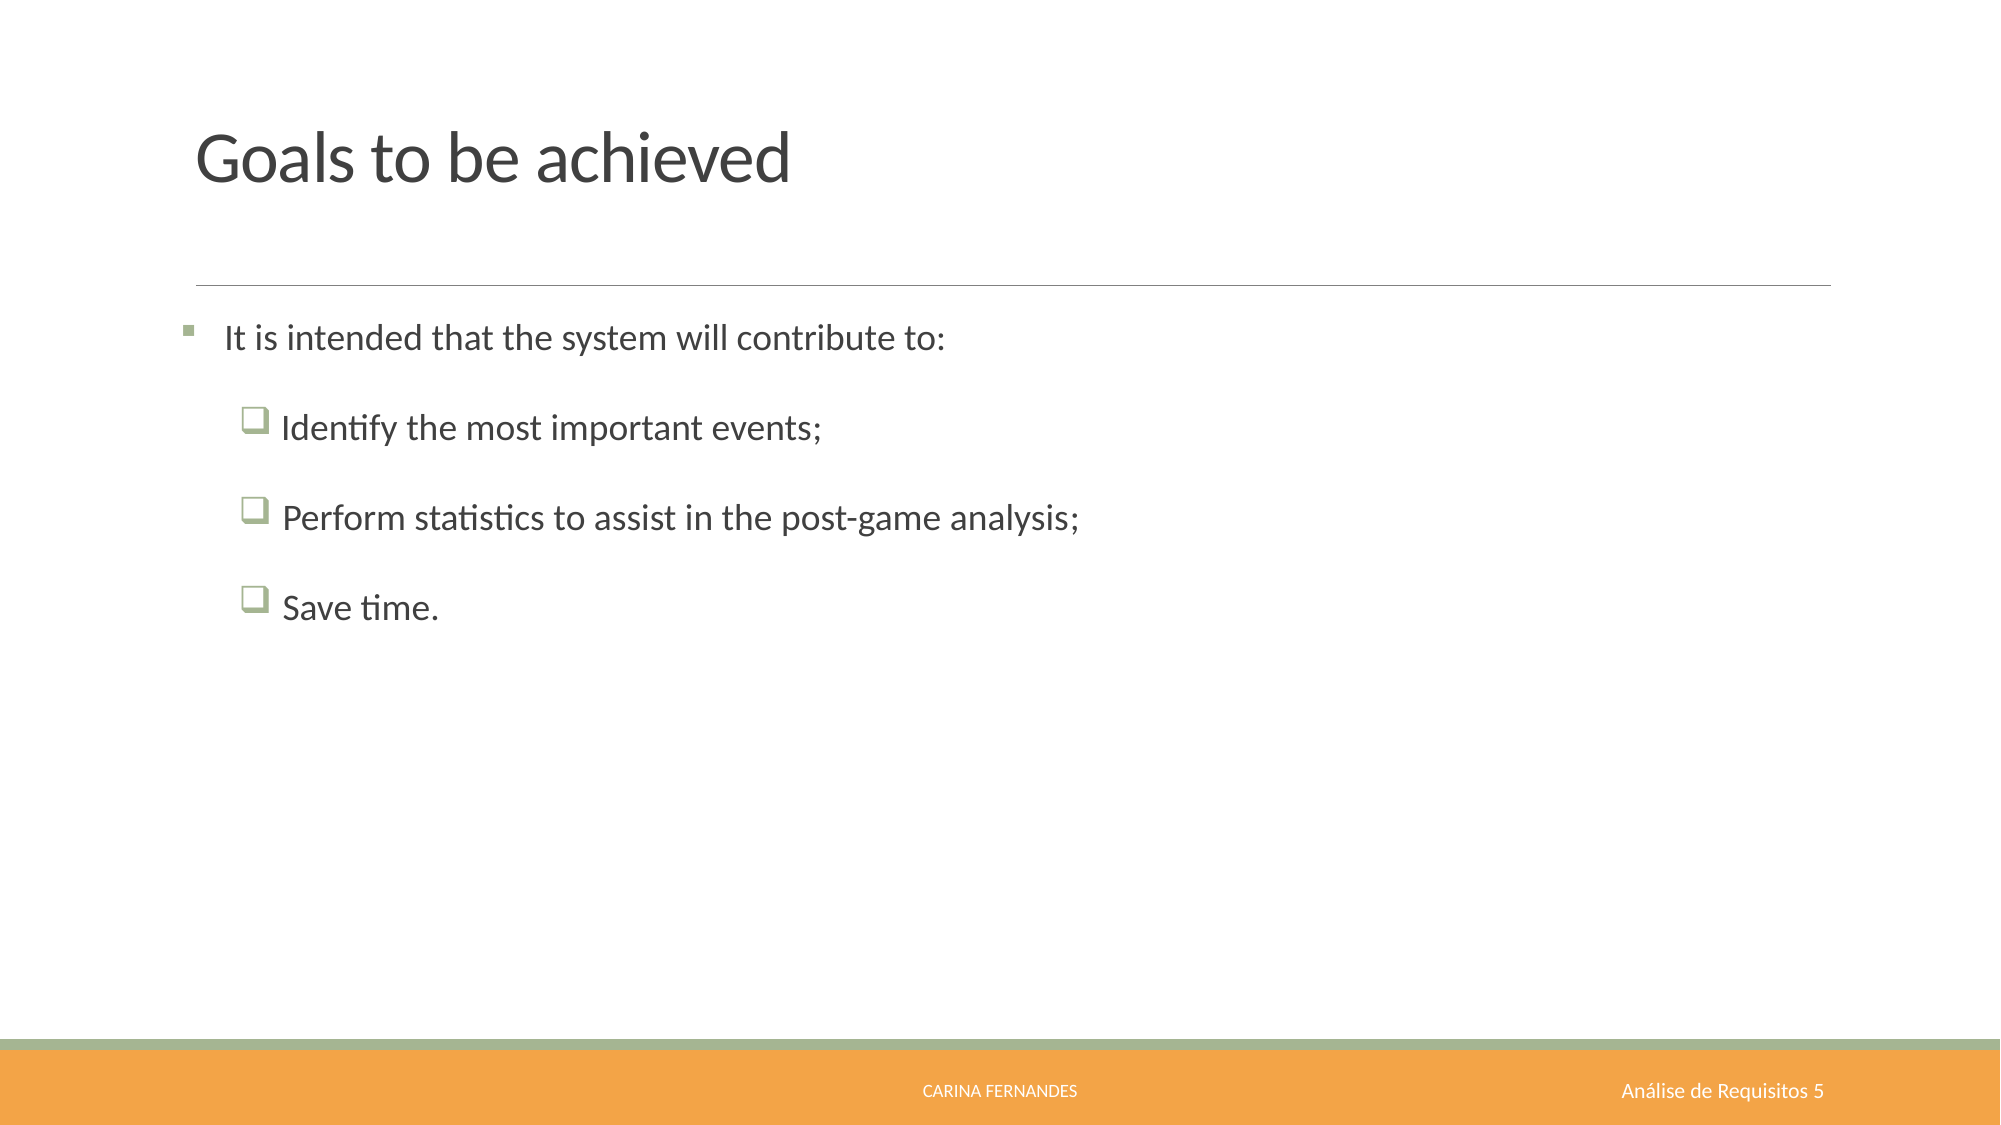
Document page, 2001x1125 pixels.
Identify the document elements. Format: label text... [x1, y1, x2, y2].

list It is intended that the system will contribute to: Identify the most important events; Perform statistics to assist in the post-game analysis; Save time. [180, 302, 1830, 963]
footer Carina Fernandes [604, 1059, 1396, 1120]
title Goals to be achieved [180, 47, 1830, 285]
slide_number Análise de Requisitos 5 [1441, 1059, 1840, 1120]
